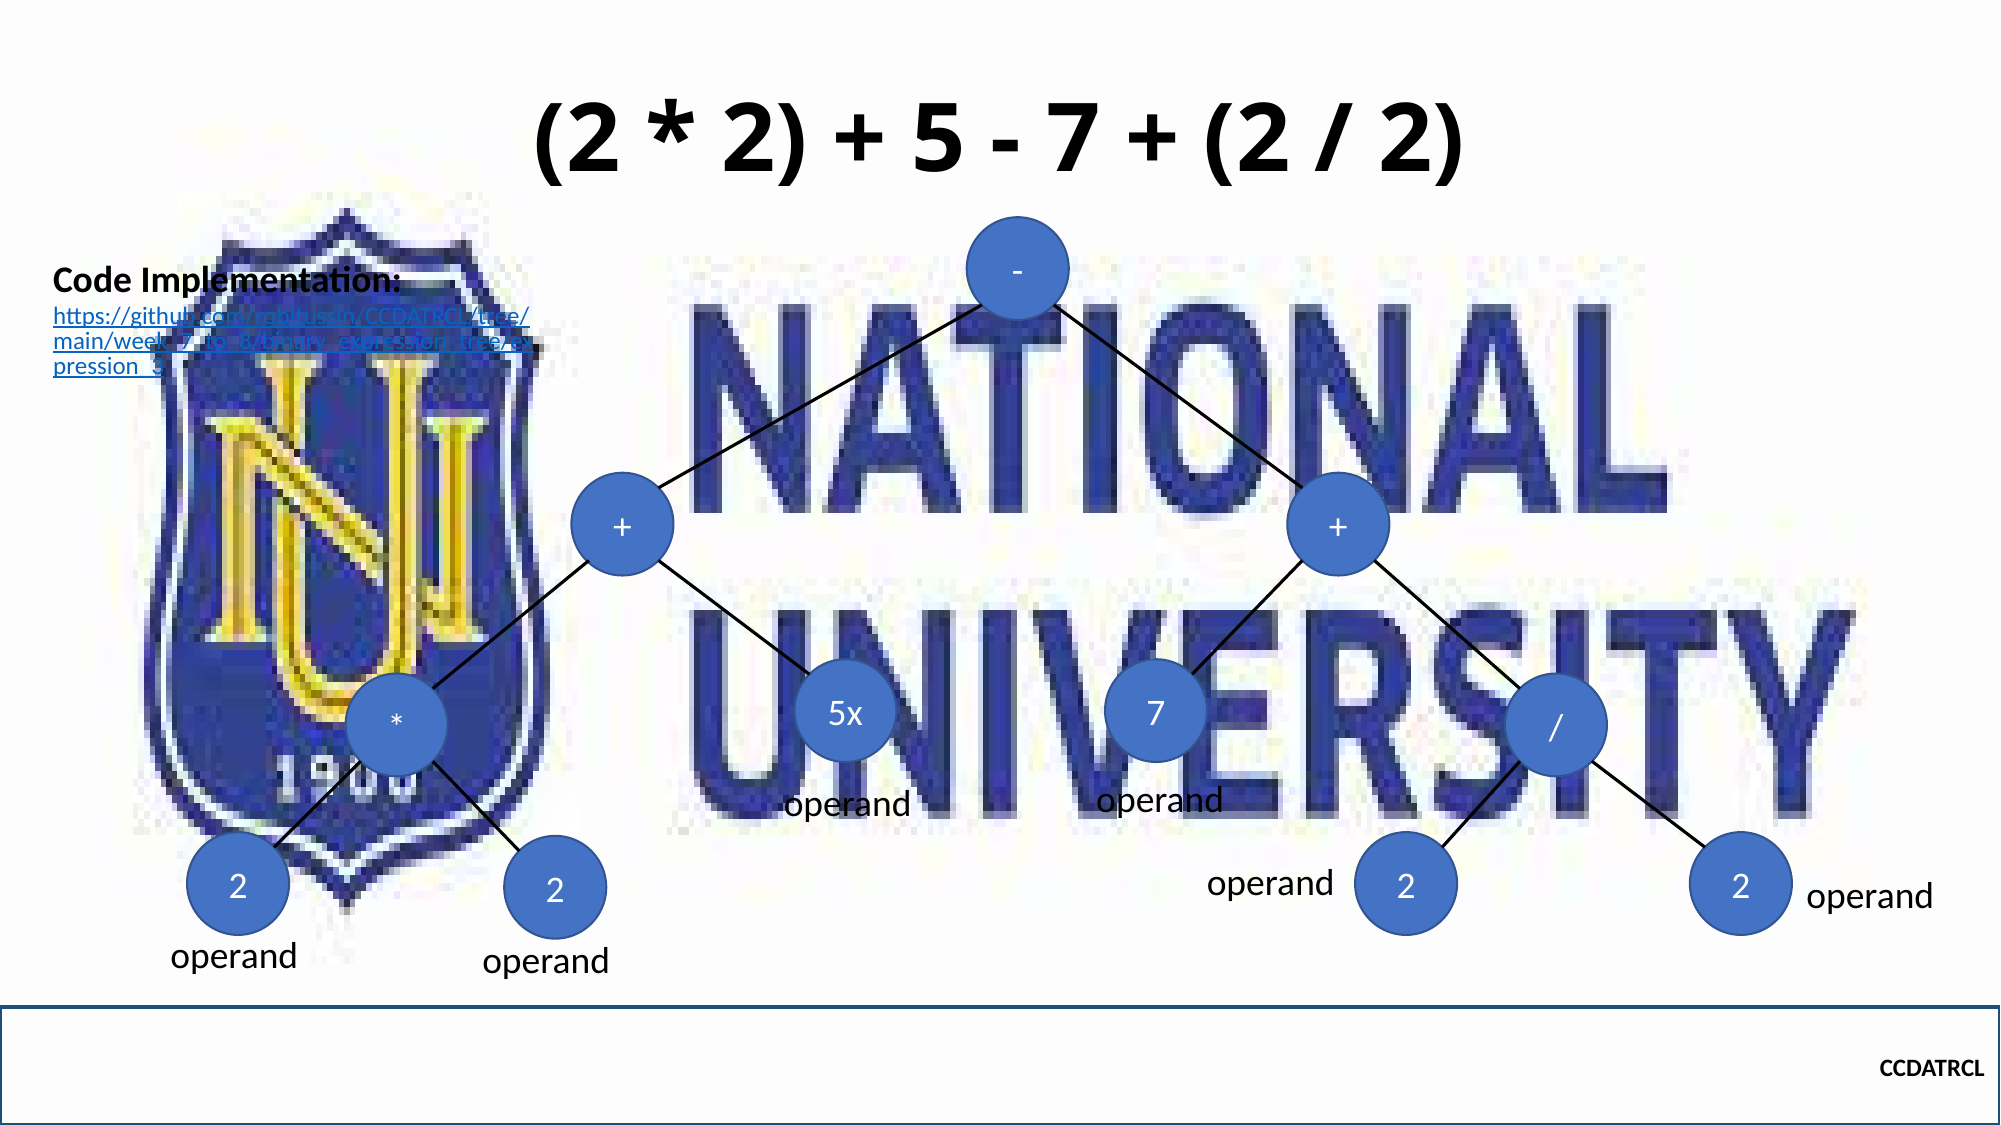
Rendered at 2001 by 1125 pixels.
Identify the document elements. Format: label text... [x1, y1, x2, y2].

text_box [274, 761, 361, 848]
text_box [432, 560, 589, 689]
text_box 5x [793, 658, 898, 764]
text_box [1192, 560, 1303, 675]
text_box operand [155, 924, 332, 984]
text_box operand [769, 771, 945, 832]
text_box 2 [1688, 831, 1791, 936]
text_box / [1503, 672, 1608, 778]
footer CCDATRCL [0, 1007, 2000, 1125]
text_box 7 [1104, 658, 1209, 764]
text_box operand [1192, 850, 1368, 911]
text_box operand [467, 928, 644, 989]
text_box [432, 761, 520, 851]
text_box Code Implementation: https://github.com/robitussin/CCDATRCL/tree/main/week_7_to_8/binary_expression_tree/expression_3 [38, 247, 552, 337]
text_box operand [1081, 768, 1258, 828]
text_box 2 [503, 834, 608, 928]
text_box + [570, 471, 675, 577]
text_box + [1286, 471, 1391, 577]
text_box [1053, 304, 1303, 488]
text_box - [965, 216, 1070, 321]
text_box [658, 560, 810, 675]
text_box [1374, 560, 1520, 689]
text_box 2 [1361, 831, 1459, 936]
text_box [1442, 761, 1520, 848]
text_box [658, 304, 982, 488]
text_box 2 [185, 831, 291, 924]
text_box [1591, 761, 1705, 848]
text_box * [344, 672, 449, 778]
picture [0, 0, 2000, 1007]
text_box operand [1791, 863, 1968, 924]
